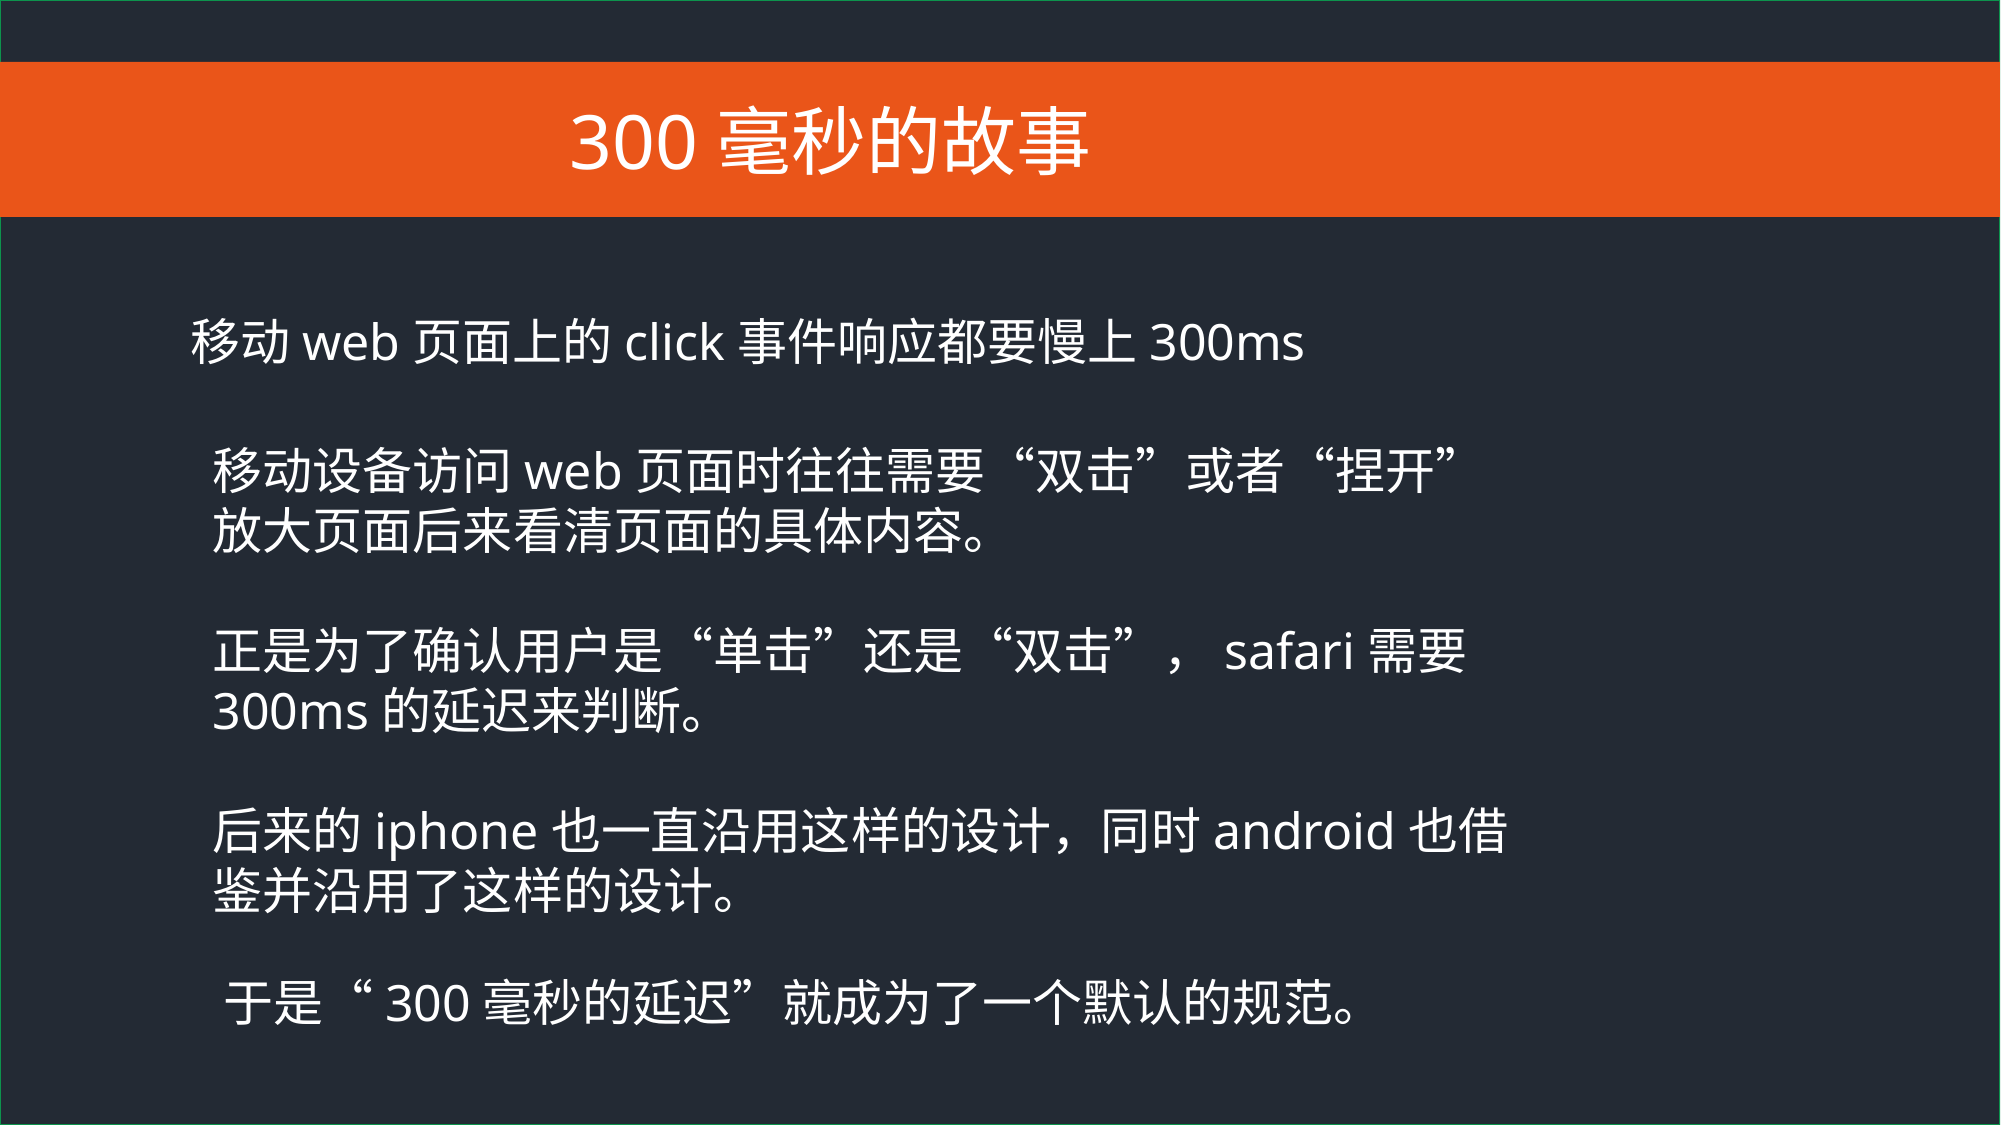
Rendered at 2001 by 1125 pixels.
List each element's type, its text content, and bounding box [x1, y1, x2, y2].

text_box 移动web页面上的click事件响应都要慢上300ms [175, 302, 1321, 378]
text_box 移动设备访问web页面时往往需要“双击”或者“捏开” 放大页面后来看清页面的具体内容。 正是为了确认用户是“单击”还是“双击”，safari需要 300ms的延迟来判断。 后来的iphone也一直沿用这样的设计，同时android也借 鉴并沿用了这样的设计。 [198, 432, 1524, 928]
text_box 300毫秒的故事 [554, 86, 1106, 192]
text_box 于是“300毫秒的延迟”就成为了一个默认的规范。 [208, 964, 1398, 1039]
